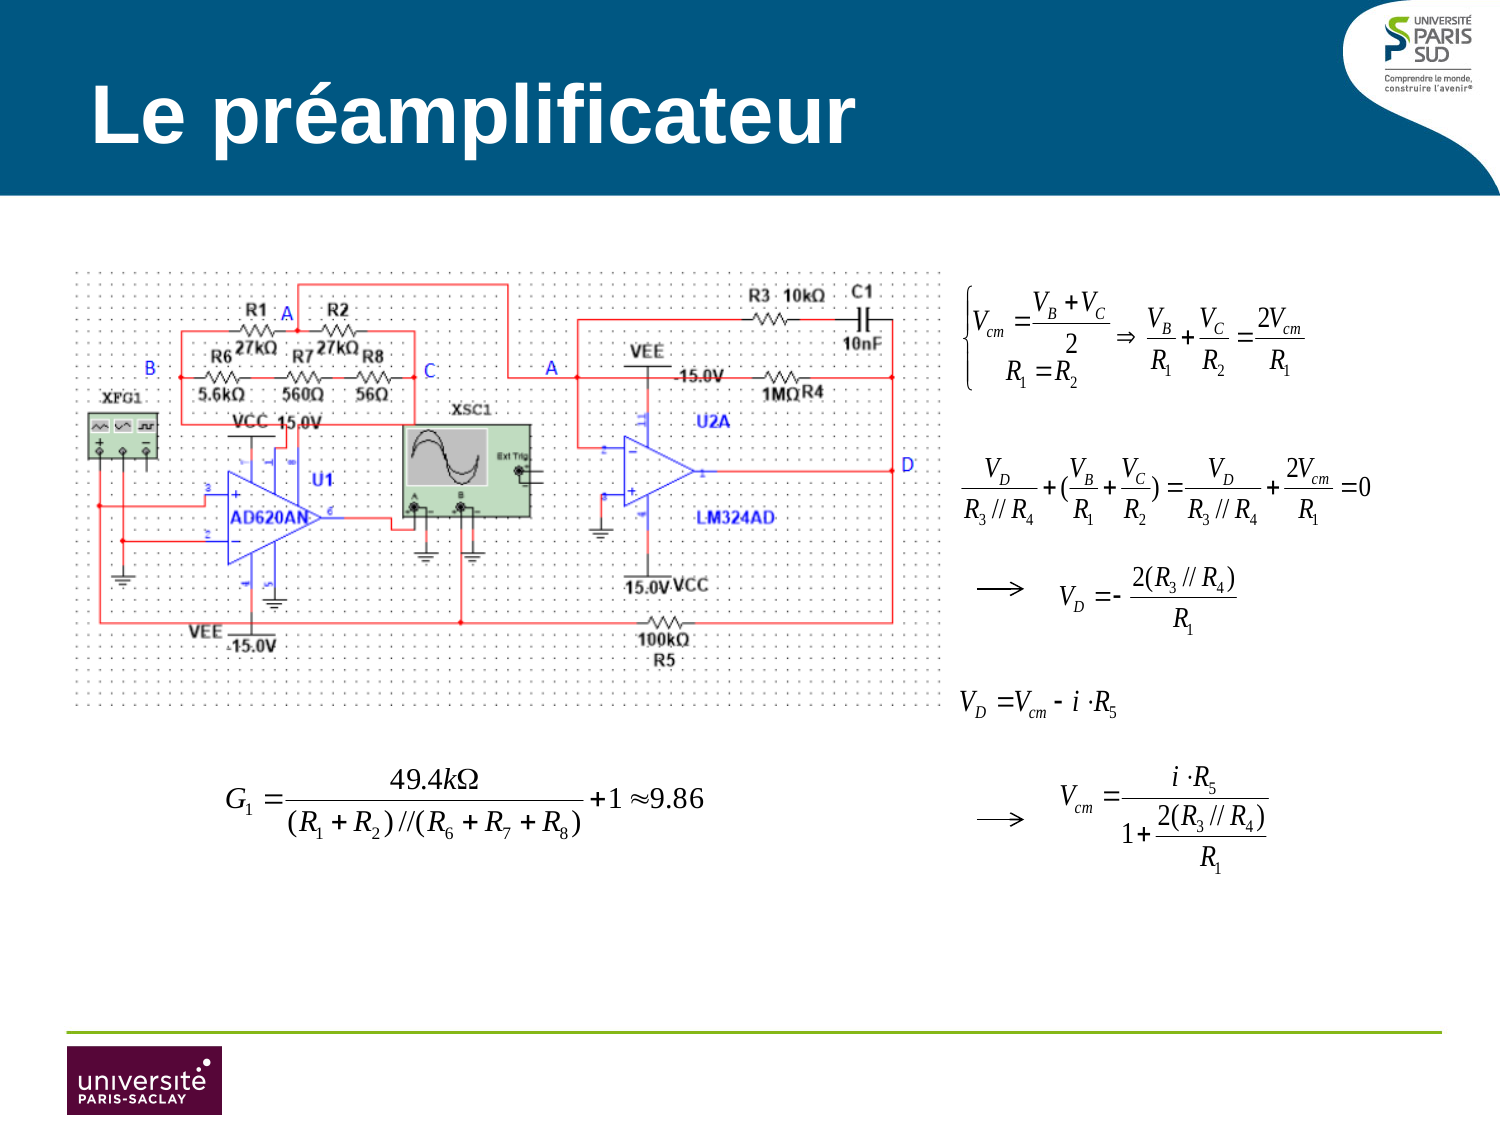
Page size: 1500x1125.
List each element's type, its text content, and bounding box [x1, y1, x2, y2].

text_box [957, 279, 1375, 882]
picture [1344, 0, 1500, 193]
picture [0, 196, 1500, 1118]
title Le préamplificateur [75, 45, 1425, 233]
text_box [220, 760, 709, 847]
